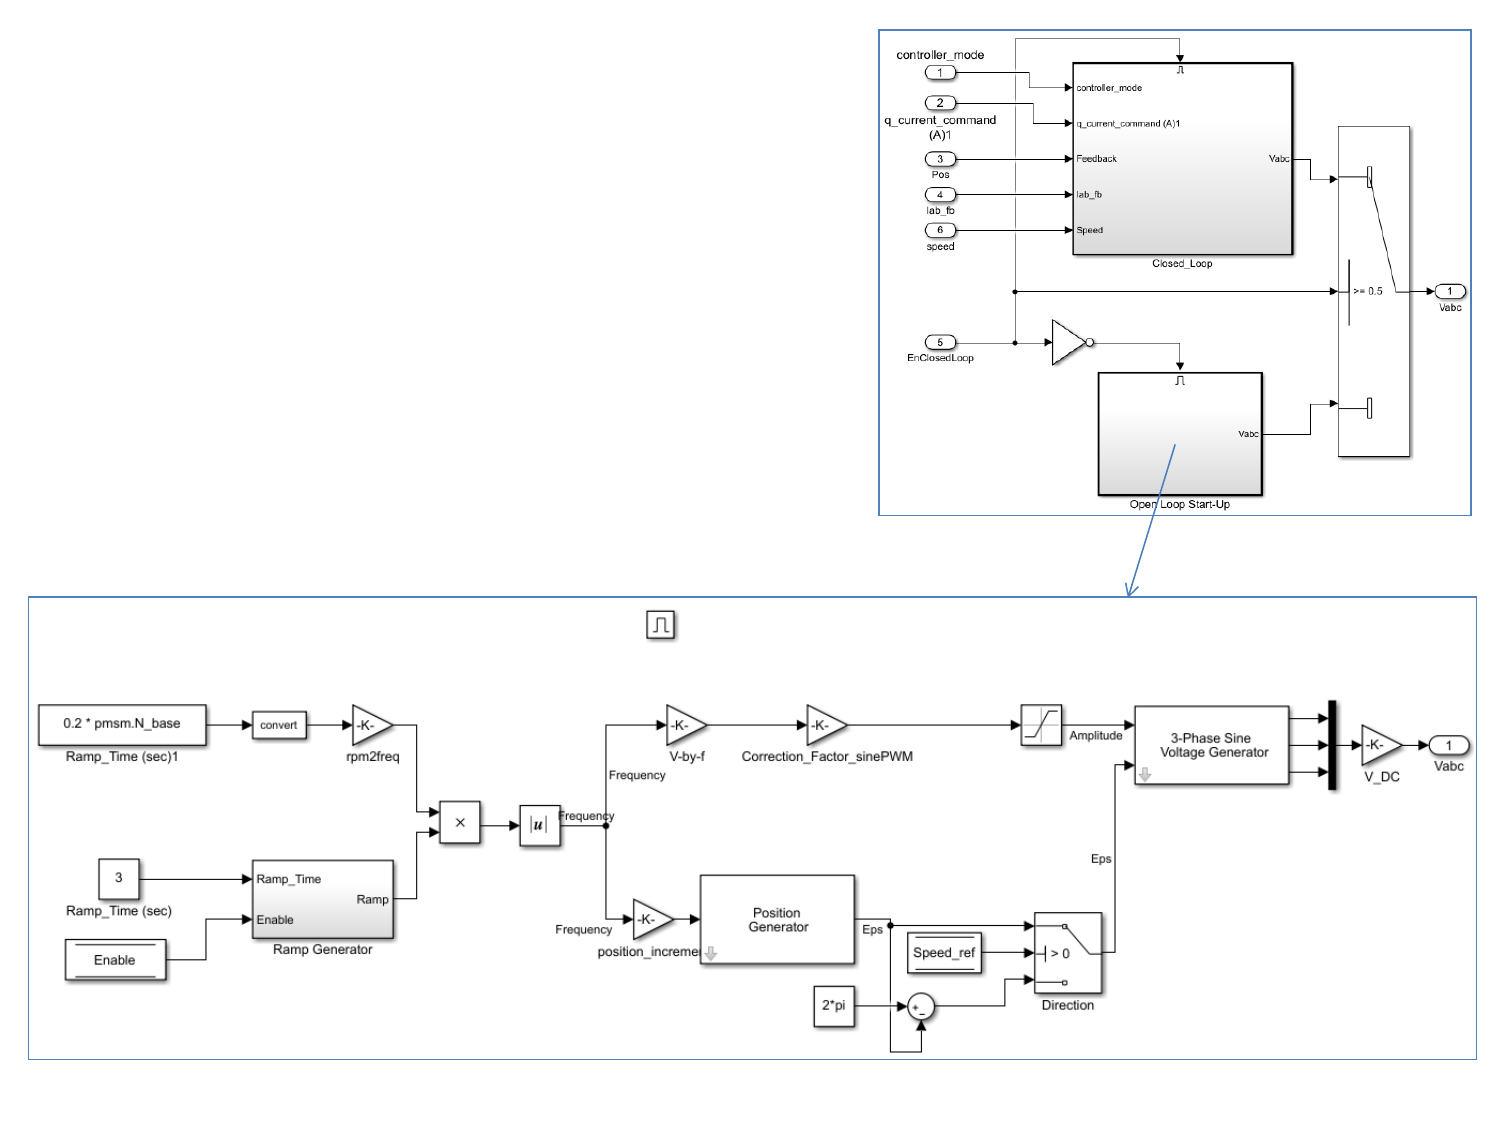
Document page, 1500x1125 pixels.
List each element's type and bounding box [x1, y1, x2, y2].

list [29, 597, 1476, 1059]
picture [879, 30, 1471, 516]
text_box [1127, 444, 1176, 599]
